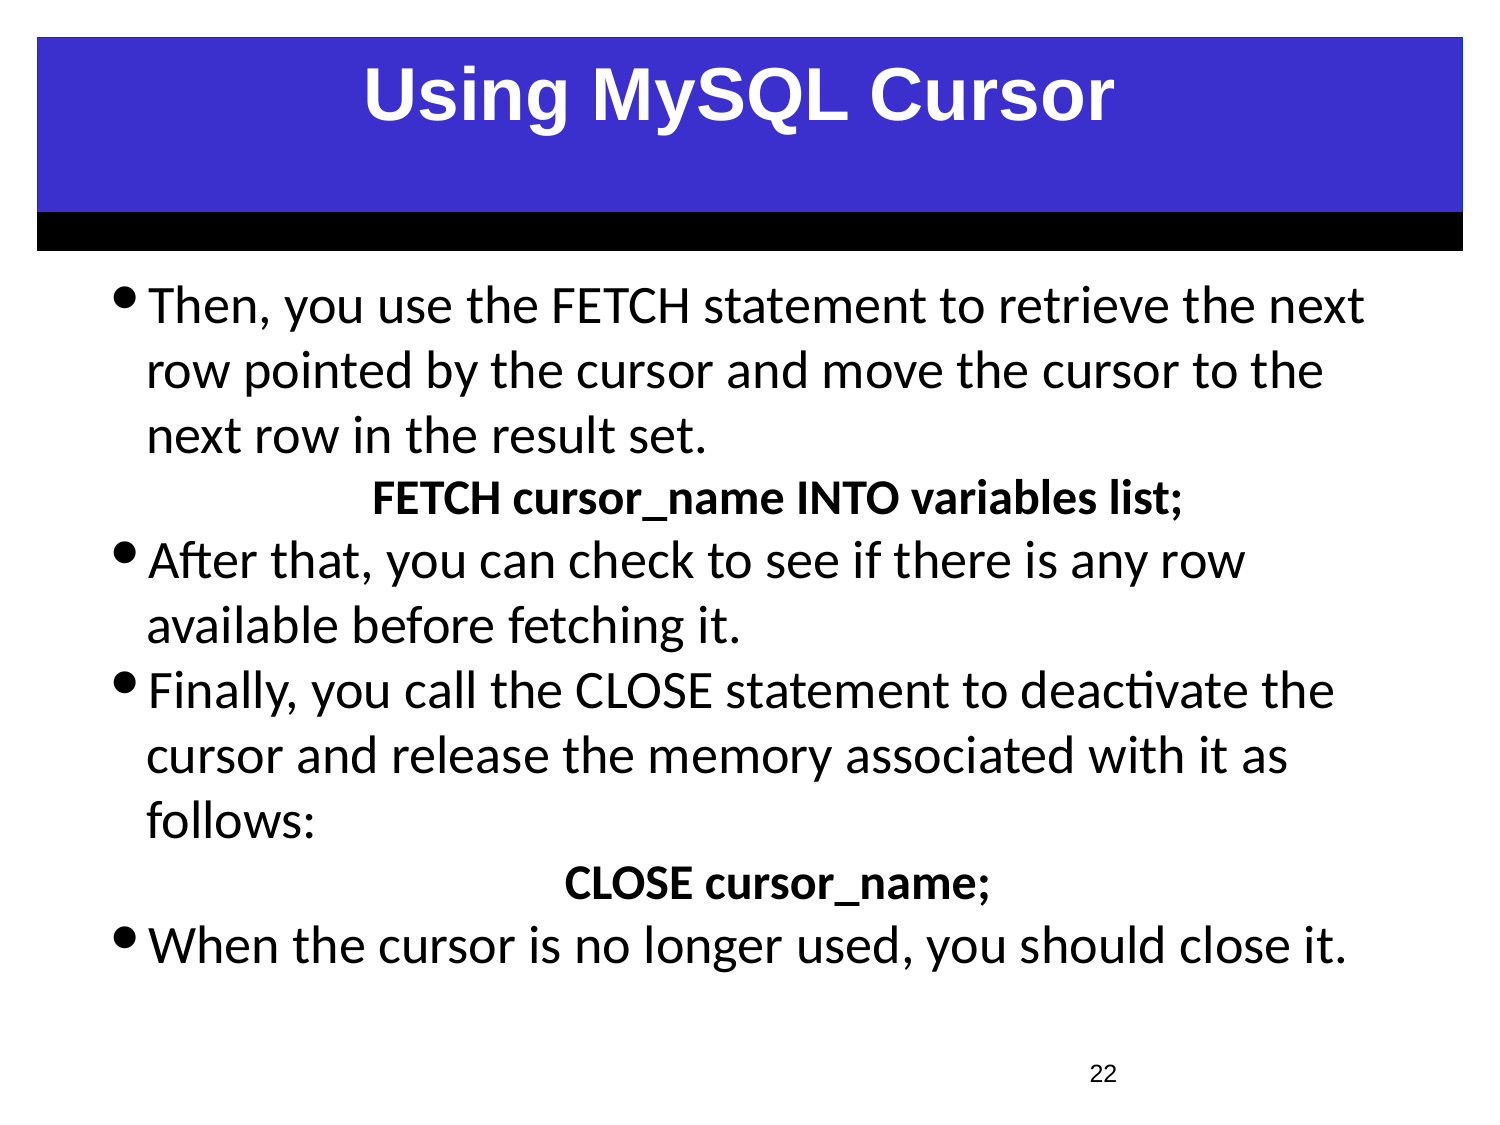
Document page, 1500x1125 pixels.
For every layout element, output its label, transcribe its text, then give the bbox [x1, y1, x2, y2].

text_box Using MySQL Cursor [50, 37, 1450, 213]
text_box Then, you use the FETCH statement to retrieve the next row pointed by the cursor and move the cursor to the next row in the result set. FETCH cursor_name INTO variables list; After that, you can check to see if there is any row available before fetching it. Finally, you call the CLOSE statement to deactivate the cursor and release the memory associated with it as follows: CLOSE cursor_name; When the cursor is no longer used, you should close it. [75, 262, 1425, 1075]
text_box [1074, 1042, 1425, 1103]
